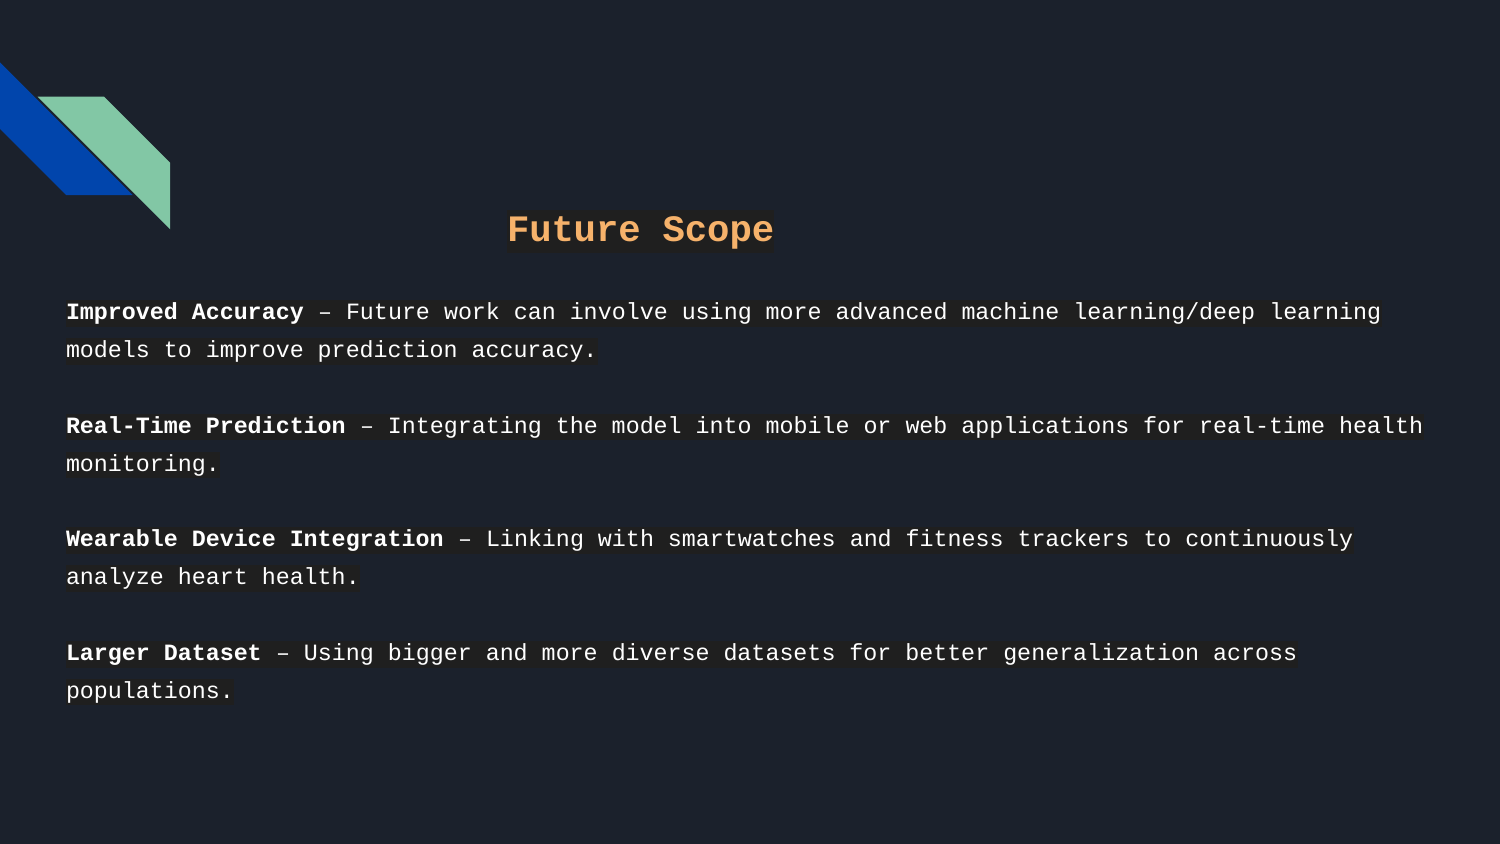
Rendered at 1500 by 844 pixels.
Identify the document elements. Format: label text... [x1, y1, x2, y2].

list Future Scope Improved Accuracy – Future work can involve using more advanced machine learning/deep learning models to improve prediction accuracy. Real-Time Prediction – Integrating the model into mobile or web applications for real-time health monitoring. Wearable Device Integration – Linking with smartwatches and fitness trackers to continuously analyze heart health. Larger Dataset – Using bigger and more diverse datasets for better generalization across populations. [51, 173, 1449, 721]
